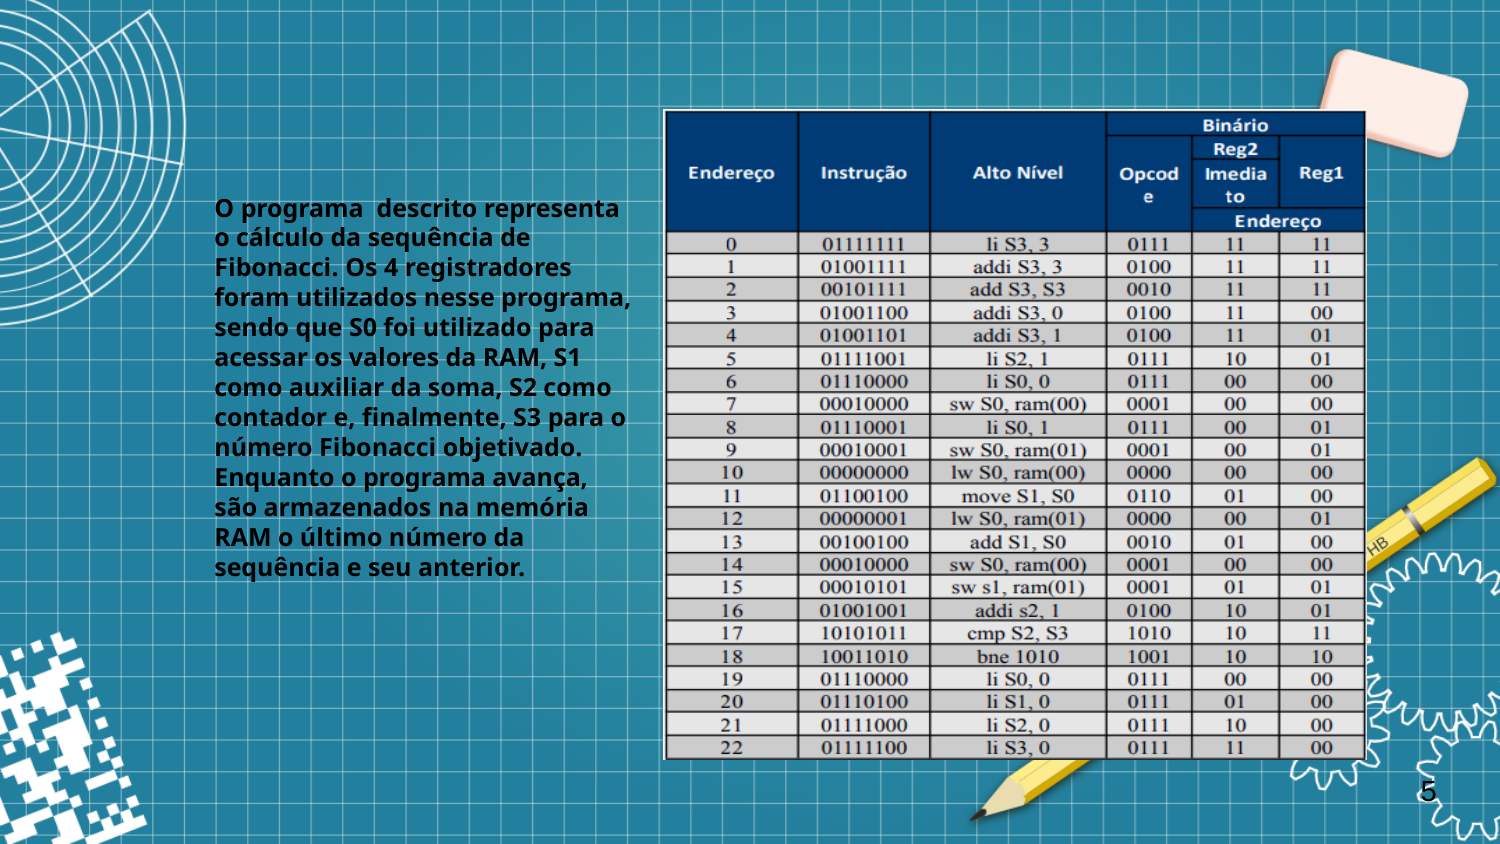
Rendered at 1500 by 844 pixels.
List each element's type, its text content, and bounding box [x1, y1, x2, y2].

picture [0, 0, 1500, 844]
text_box O programa descrito representa o cálculo da sequência de Fibonacci. Os 4 registradores foram utilizados nesse programa, sendo que S0 foi utilizado para acessar os valores da RAM, S1 como auxiliar da soma, S2 como contador e, finalmente, S3 para o número Fibonacci objetivado. Enquanto o programa avança, são armazenados na memória RAM o último número da sequência e seu anterior. [199, 184, 650, 589]
text_box 5 [1405, 764, 1457, 815]
